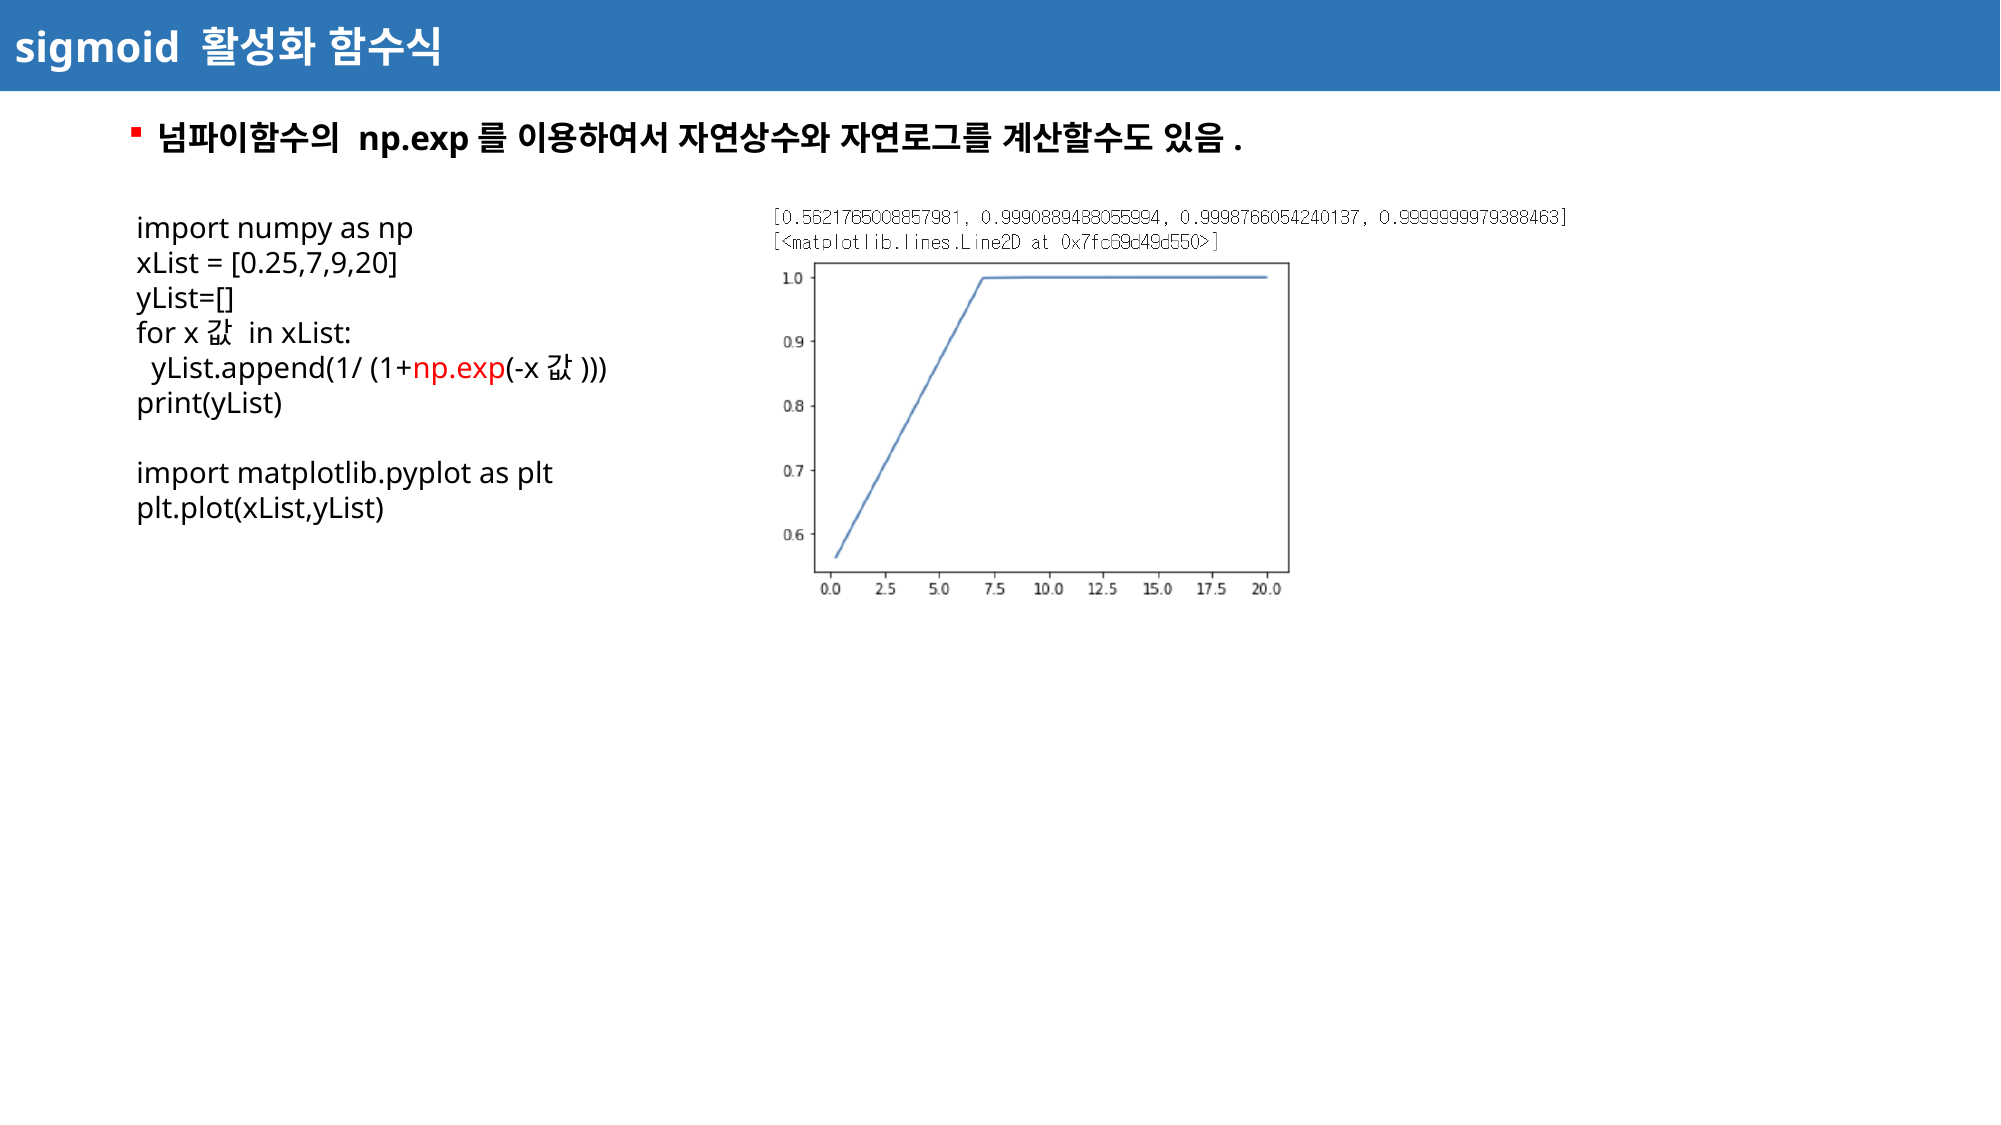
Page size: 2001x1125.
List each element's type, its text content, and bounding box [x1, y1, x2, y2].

text_box import numpy as np xList = [0.25,7,9,20] yList=[] for x값 in xList: yList.append(1/ (1+np.exp(-x값))) print(yList) import matplotlib.pyplot as plt plt.plot(xList,yList) [121, 202, 697, 532]
picture [756, 202, 1620, 607]
text_box sigmoid 활성화 함수식 [0, 0, 2000, 92]
text_box 넘파이함수의 np.exp를 이용하여서 자연상수와 자연로그를 계산할수도 있음. [114, 109, 1258, 165]
